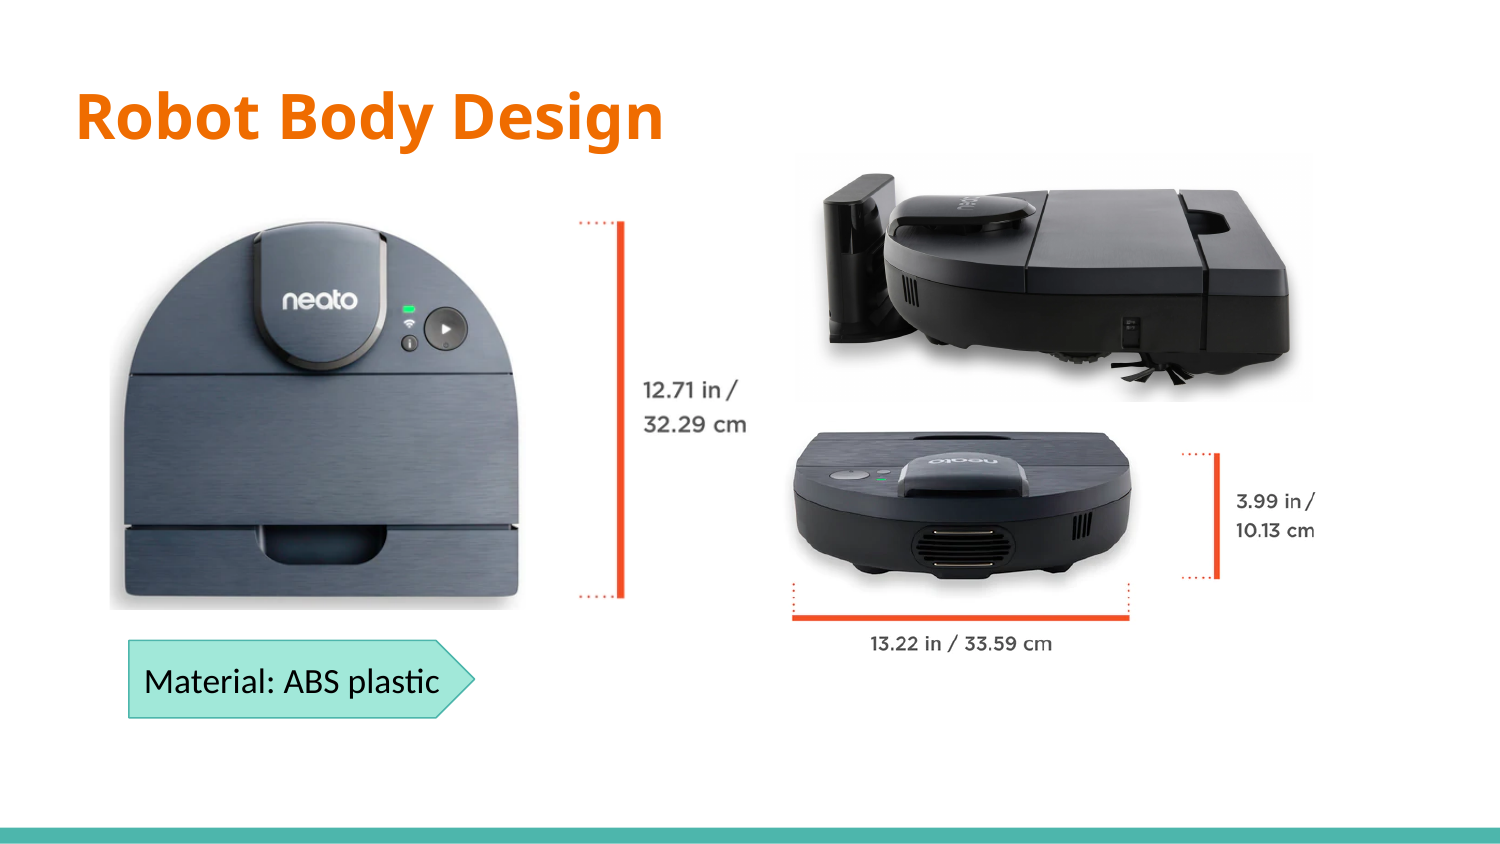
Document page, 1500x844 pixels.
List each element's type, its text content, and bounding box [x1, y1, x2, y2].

picture [795, 152, 1313, 402]
picture [780, 421, 1327, 659]
text_box Material: ABS plastic [128, 640, 475, 718]
title Robot Body Design [59, 56, 1457, 173]
picture [109, 211, 751, 610]
